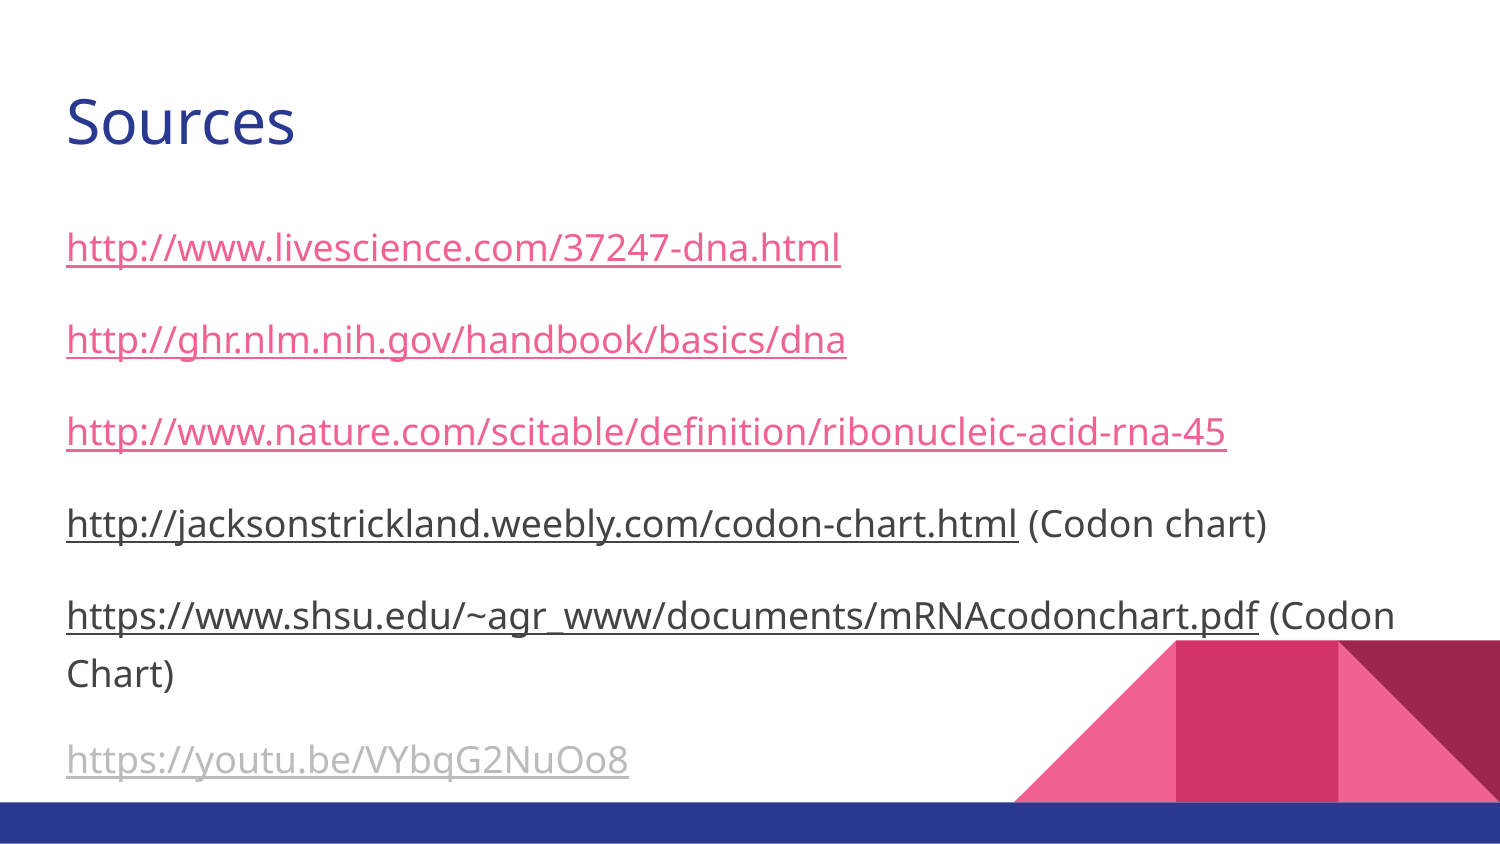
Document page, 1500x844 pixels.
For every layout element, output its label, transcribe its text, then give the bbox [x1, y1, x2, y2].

title Sources [51, 67, 1449, 167]
list http://www.livescience.com/37247-dna.html http://ghr.nlm.nih.gov/handbook/basics/dna http://www.nature.com/scitable/definition/ribonucleic-acid-rna-45 http://jacksonstrickland.weebly.com/codon-chart.html (Codon chart) https://www.shsu.edu/~agr_www/documents/mRNAcodonchart.pdf (Codon Chart) https://youtu.be/VYbqG2NuOo8 [51, 201, 1449, 750]
